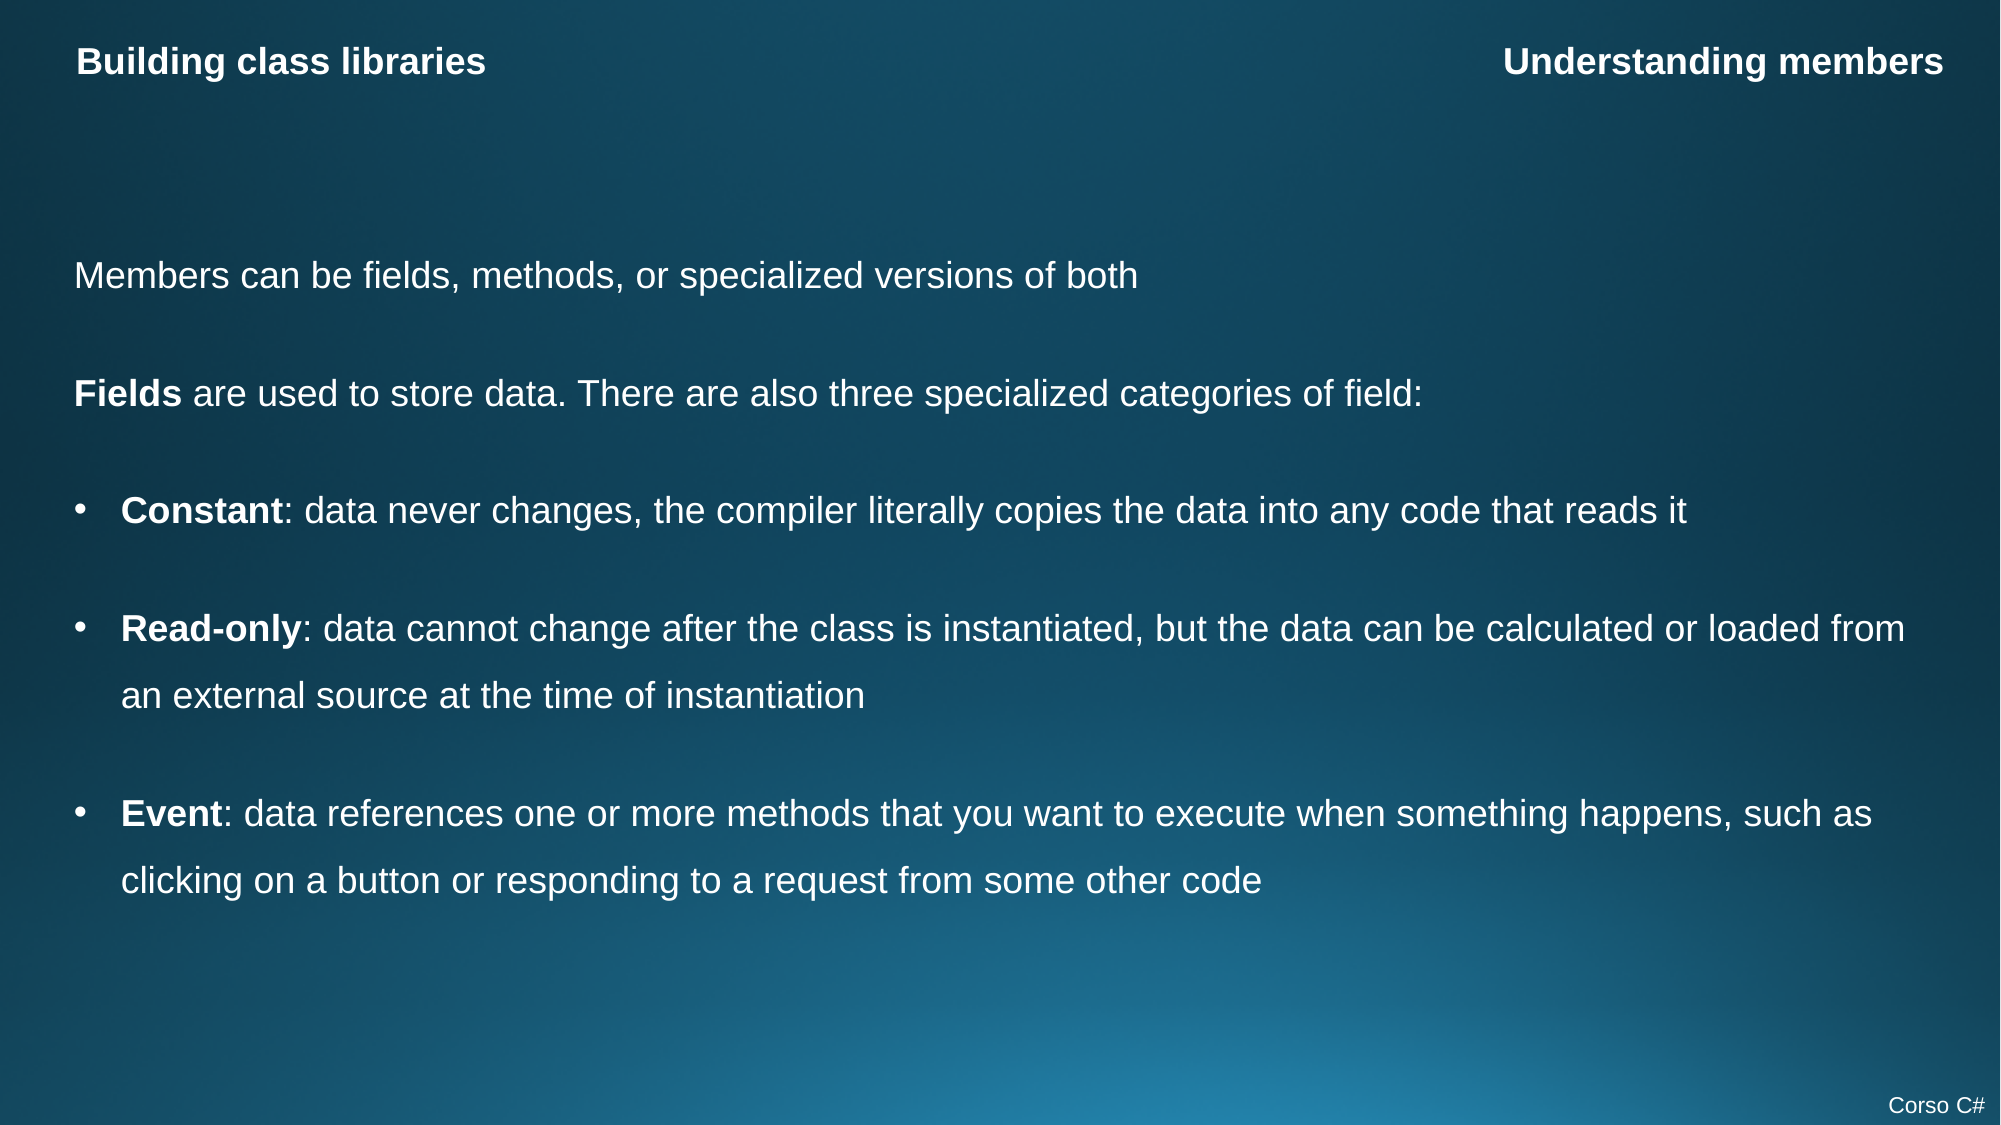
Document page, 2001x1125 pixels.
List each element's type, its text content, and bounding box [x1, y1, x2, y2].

text_box Building class libraries [61, 29, 502, 89]
text_box Understanding members [1176, 29, 1960, 89]
text_box Corso C# [0, 1083, 2000, 1125]
text_box Members can be fields, methods, or specialized versions of both Fields are used to store data. There are also three specialized categories of field: Constant: data never changes, the compiler literally copies the data into any code that reads it Read-only: data cannot change after the class is instantiated, but the data can be calculated or loaded from an external source at the time of instantiation Event: data references one or more methods that you want to execute when something happens, such as clicking on a button or responding to a request from some other code [59, 221, 1938, 909]
picture [0, 0, 2001, 1125]
